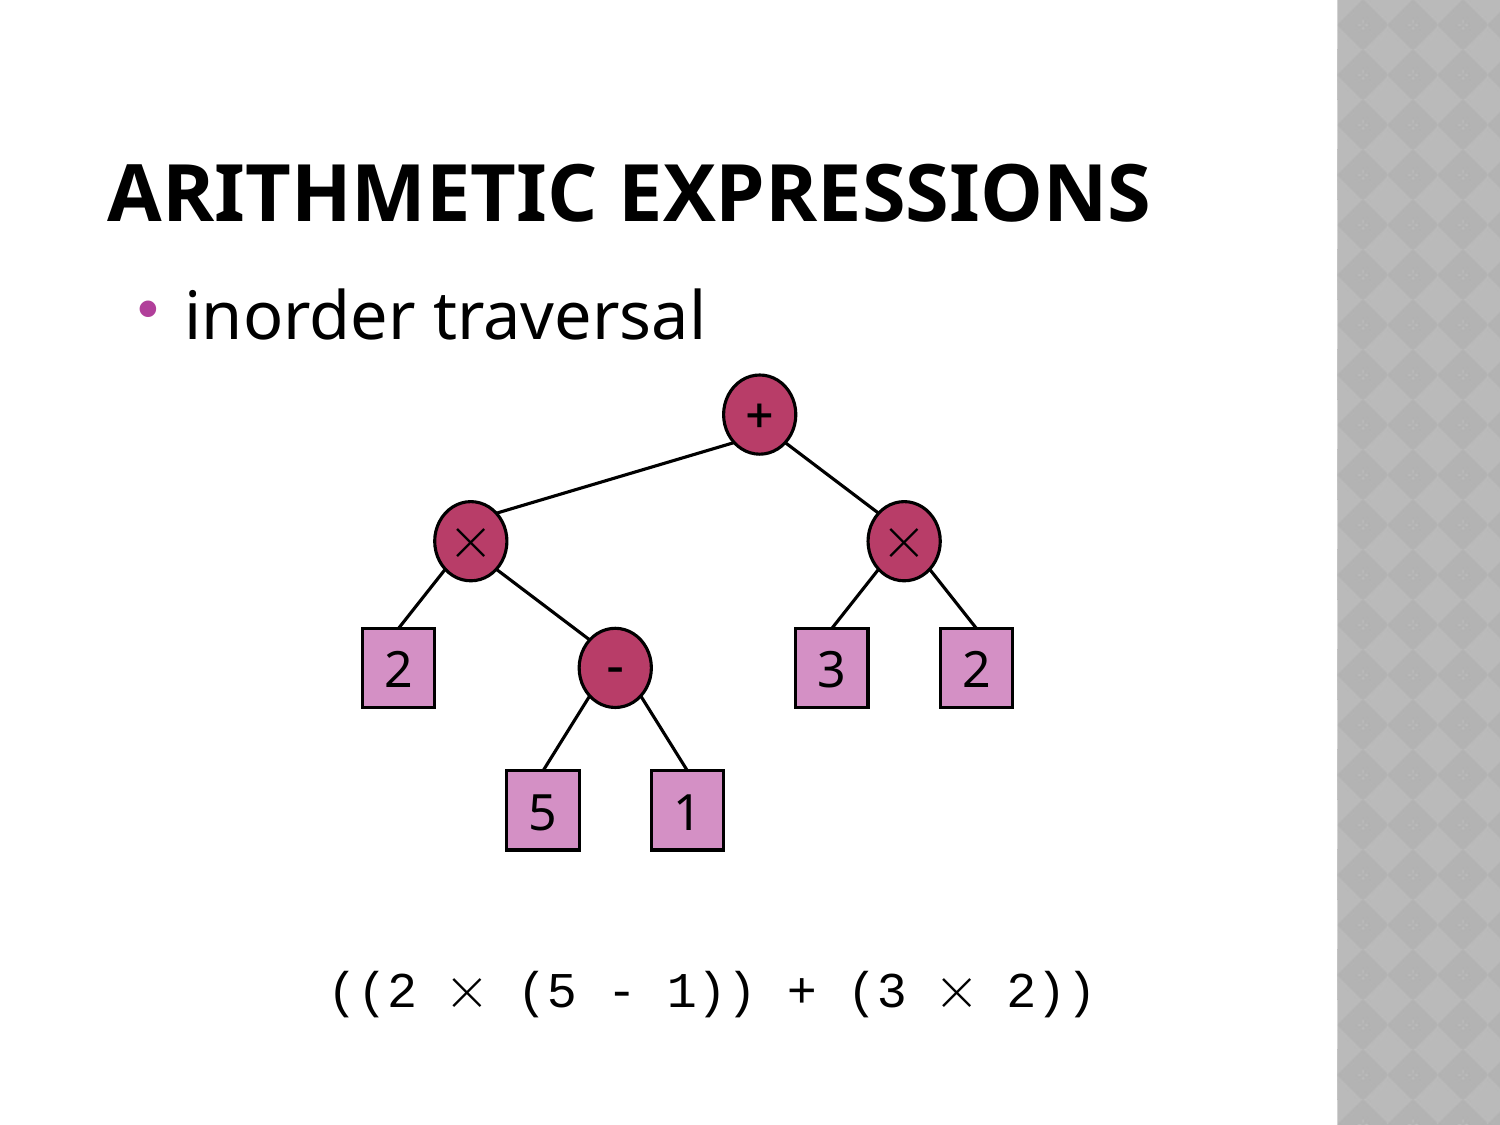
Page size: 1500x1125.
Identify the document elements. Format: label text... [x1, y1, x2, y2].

text_box ((2  (5 - 1)) + (3  2)) [312, 949, 1112, 1025]
title Arithmetic Expressions [99, 50, 1425, 238]
list inorder traversal [125, 275, 950, 425]
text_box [362, 374, 1013, 851]
